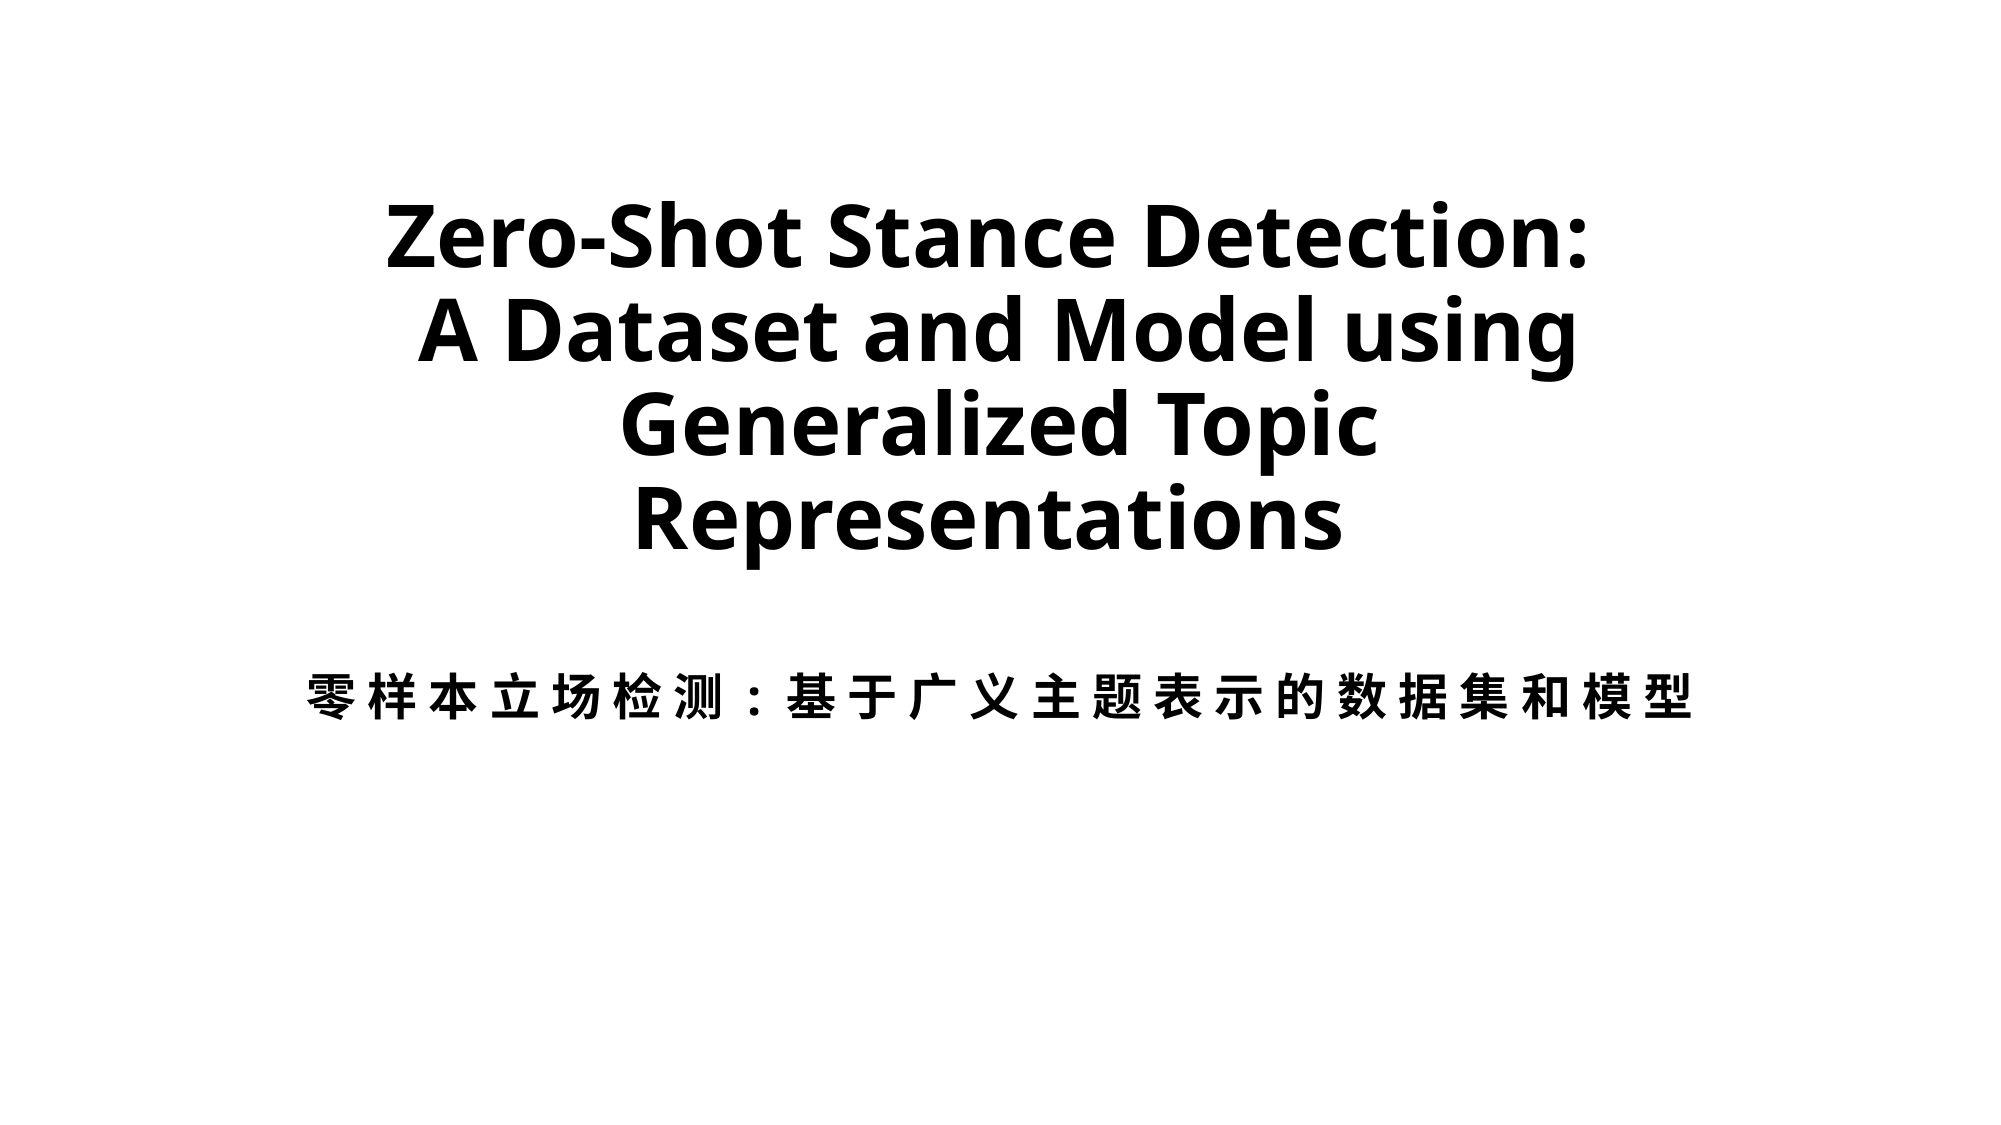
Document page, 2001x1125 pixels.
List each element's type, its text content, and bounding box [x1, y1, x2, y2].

title Zero-Shot Stance Detection: A Dataset and Model using Generalized Topic Representations [249, 184, 1750, 576]
subtitle 零 样 本 立 场 检 测 : 基 于 广 义 主 题 表 示 的 数 据 集 和 模 型 [249, 664, 1750, 863]
